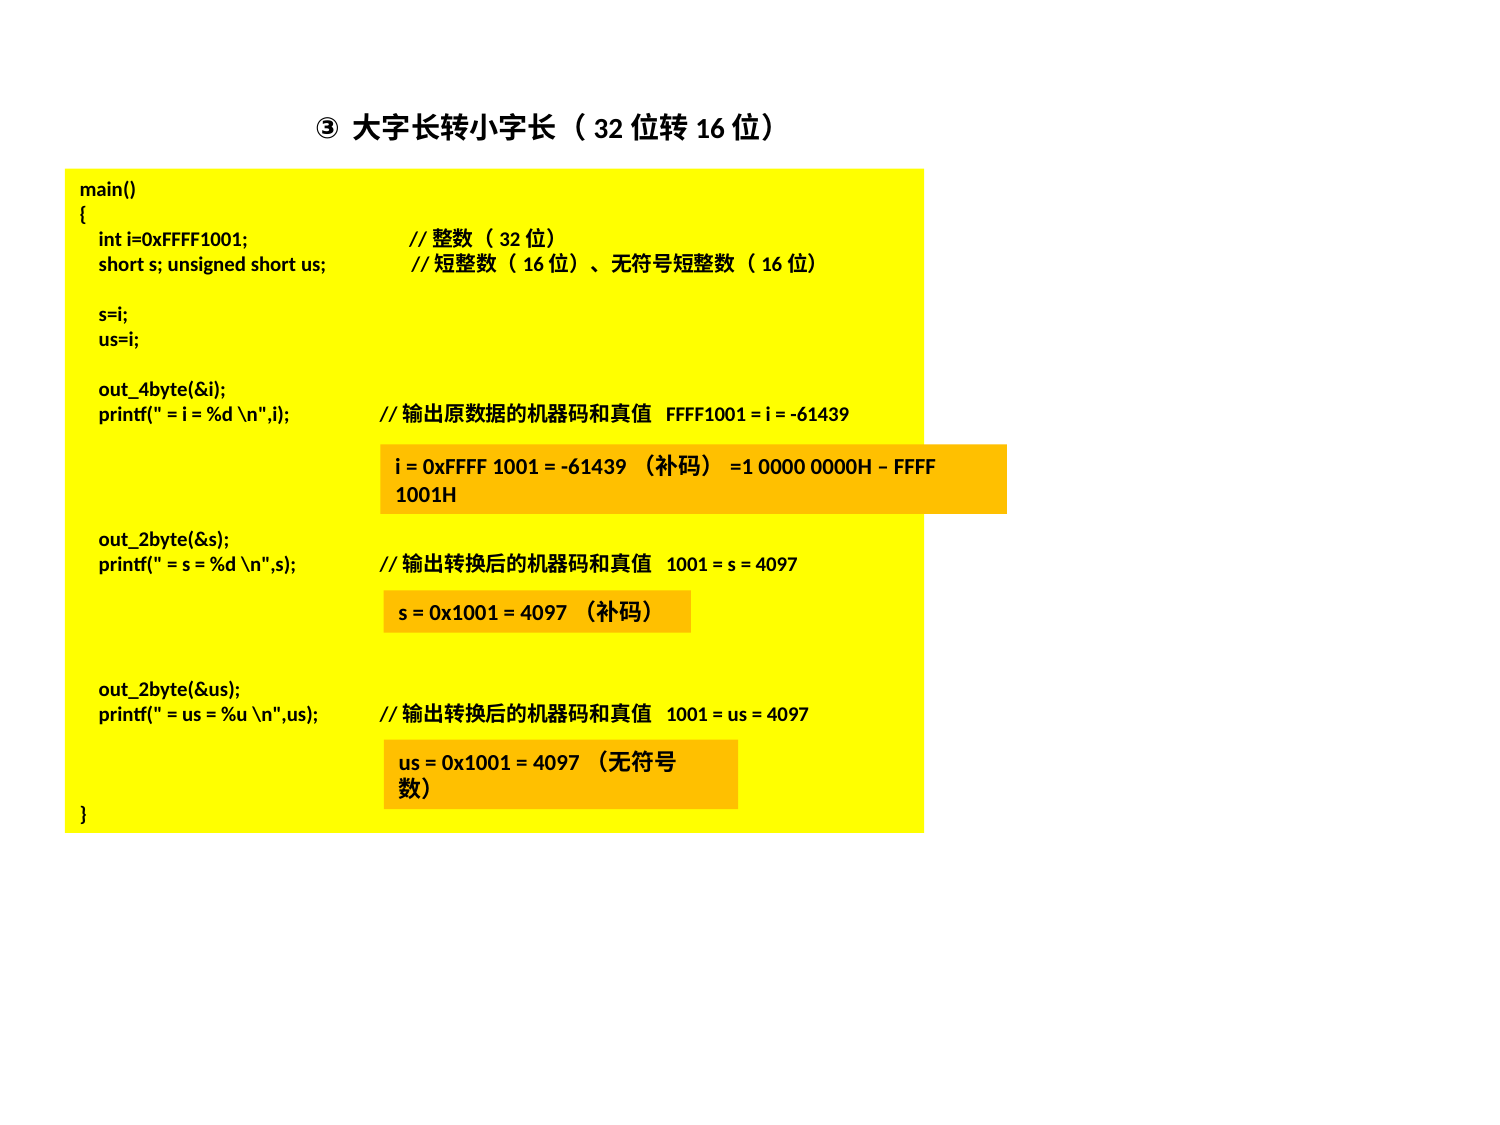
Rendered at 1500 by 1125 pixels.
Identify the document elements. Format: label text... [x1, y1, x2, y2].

list 大字长转小字长（32位转16位） [75, 101, 1425, 1094]
text_box s = 0x1001 = 4097（补码） [383, 590, 691, 633]
text_box i = 0xFFFF 1001 = -61439（补码）=1 0000 0000H – FFFF 1001H [380, 444, 1007, 514]
text_box main() { int i=0xFFFF1001; //整数（32位） short s; unsigned short us; //短整数（16位）、无符号短整数（16位） s=i; us=i; out_4byte(&i); printf(" = i = %d \n",i); //输出原数据的机器码和真值 FFFF1001 = i = -61439 out_2byte(&s); printf(" = s = %d \n",s); //输出转换后的机器码和真值 1001 = s = 4097 out_2byte(&us); printf(" = us = %u \n",us); //输出转换后的机器码和真值 1001 = us = 4097 } [64, 168, 925, 833]
text_box us = 0x1001 = 4097（无符号数） [383, 739, 739, 810]
